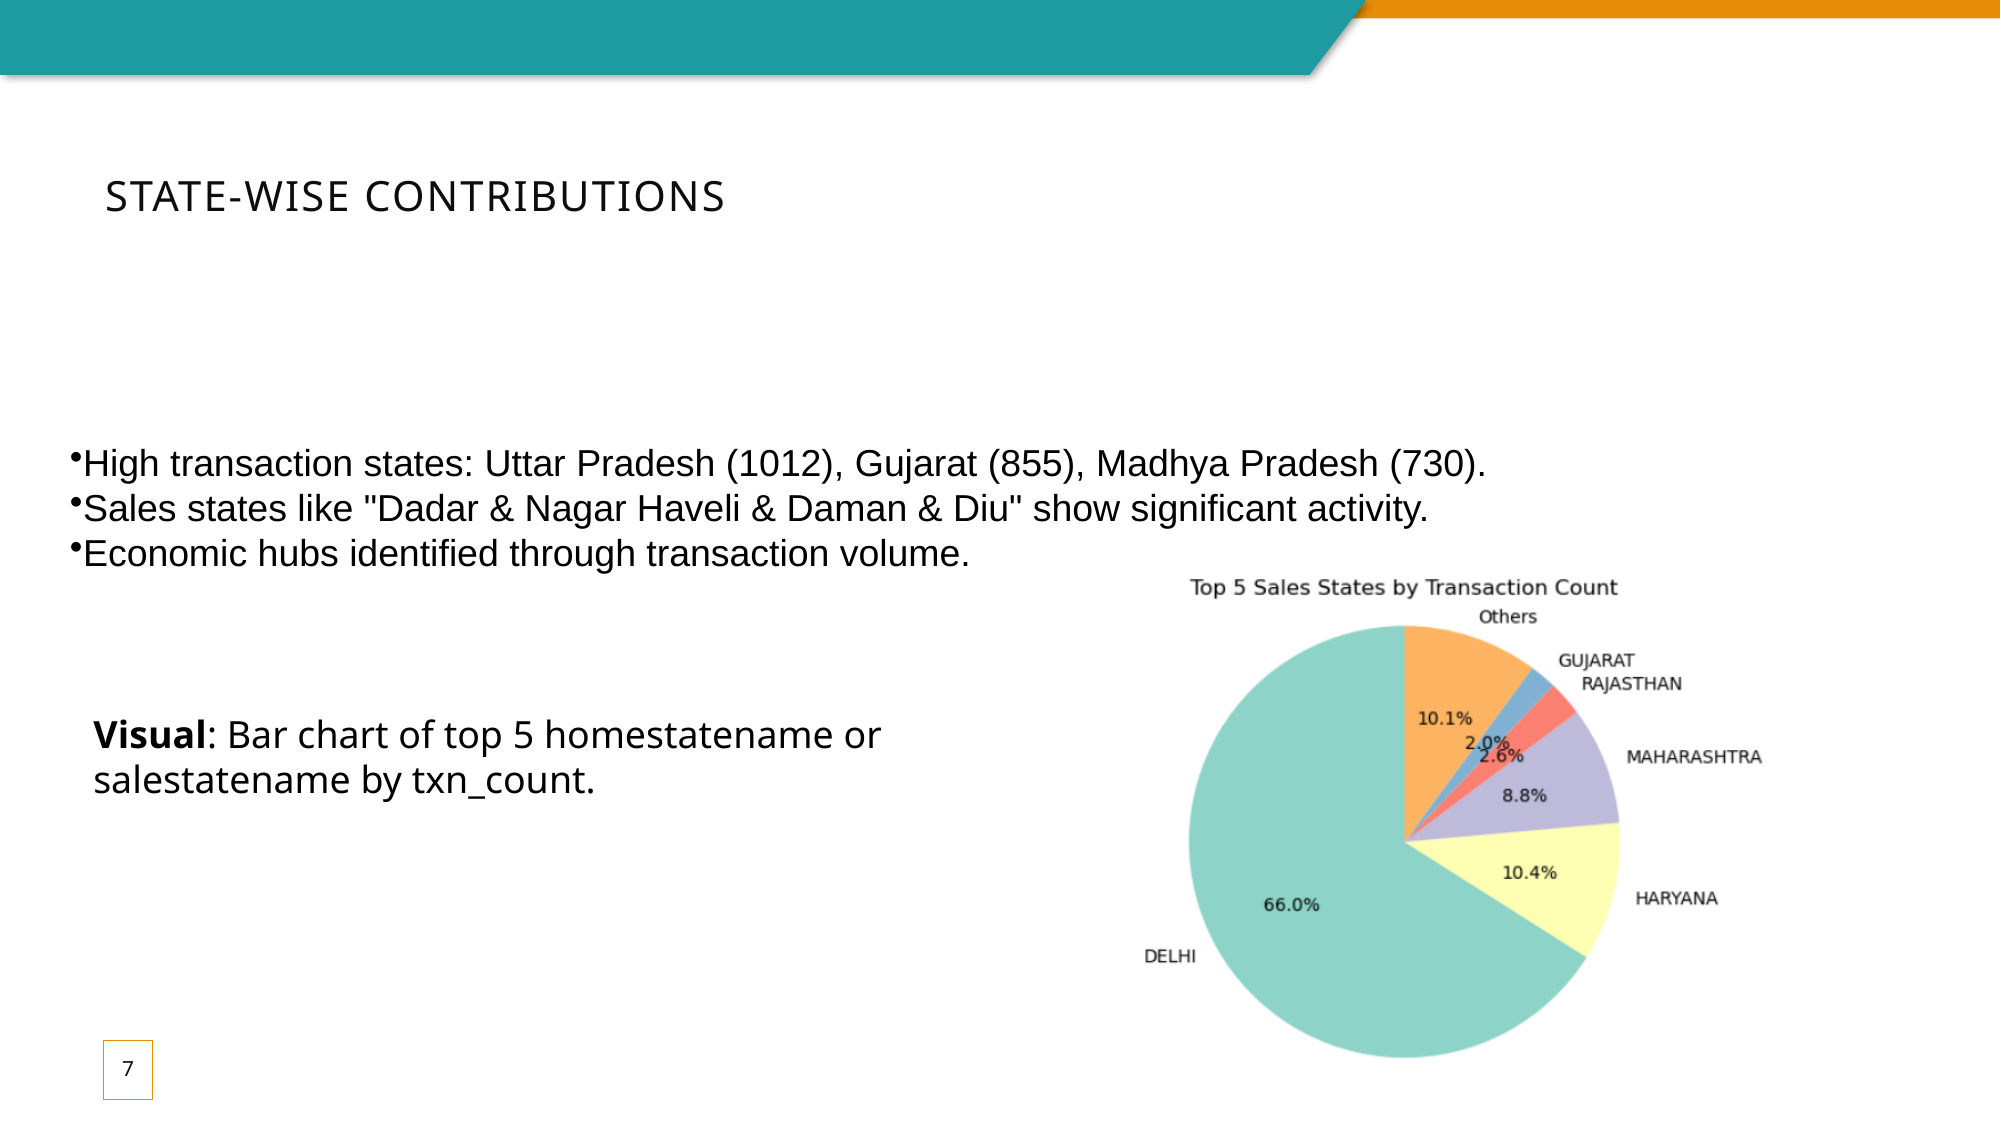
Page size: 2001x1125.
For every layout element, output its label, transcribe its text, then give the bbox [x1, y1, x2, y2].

title State-wise Contributions [90, 162, 1863, 279]
text_box Visual: Bar chart of top 5 homestatename or salestatename by txn_count. [78, 704, 1111, 854]
picture [1117, 562, 1780, 1090]
text_box High transaction states: Uttar Pradesh (1012), Gujarat (855), Madhya Pradesh (730). Sales states like "Dadar & Nagar Haveli & Daman & Diu" show significant activity. Economic hubs identified through transaction volume. [55, 386, 2000, 581]
slide_number 7 [103, 1040, 153, 1100]
